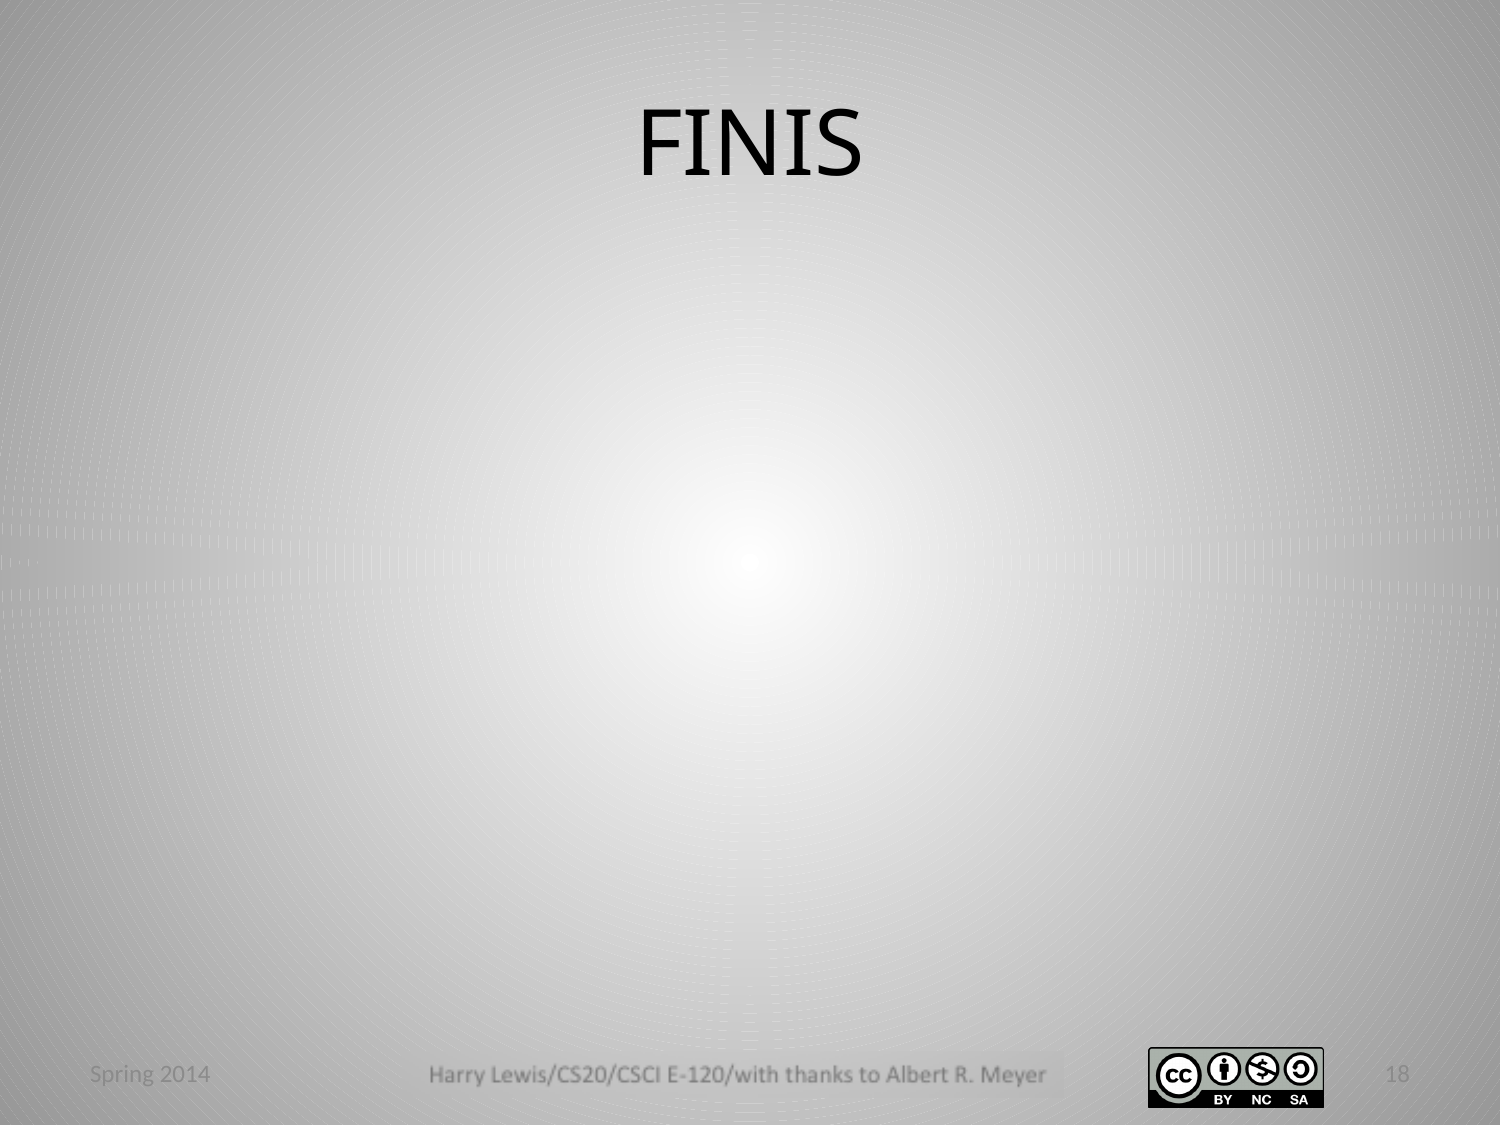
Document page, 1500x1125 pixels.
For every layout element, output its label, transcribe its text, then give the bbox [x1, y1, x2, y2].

slide_number 18 [1074, 1042, 1425, 1103]
title FINIS [75, 45, 1425, 233]
picture [1148, 1103, 1324, 1108]
picture [425, 1051, 1064, 1098]
slide_number Spring 2014 [75, 1042, 425, 1103]
